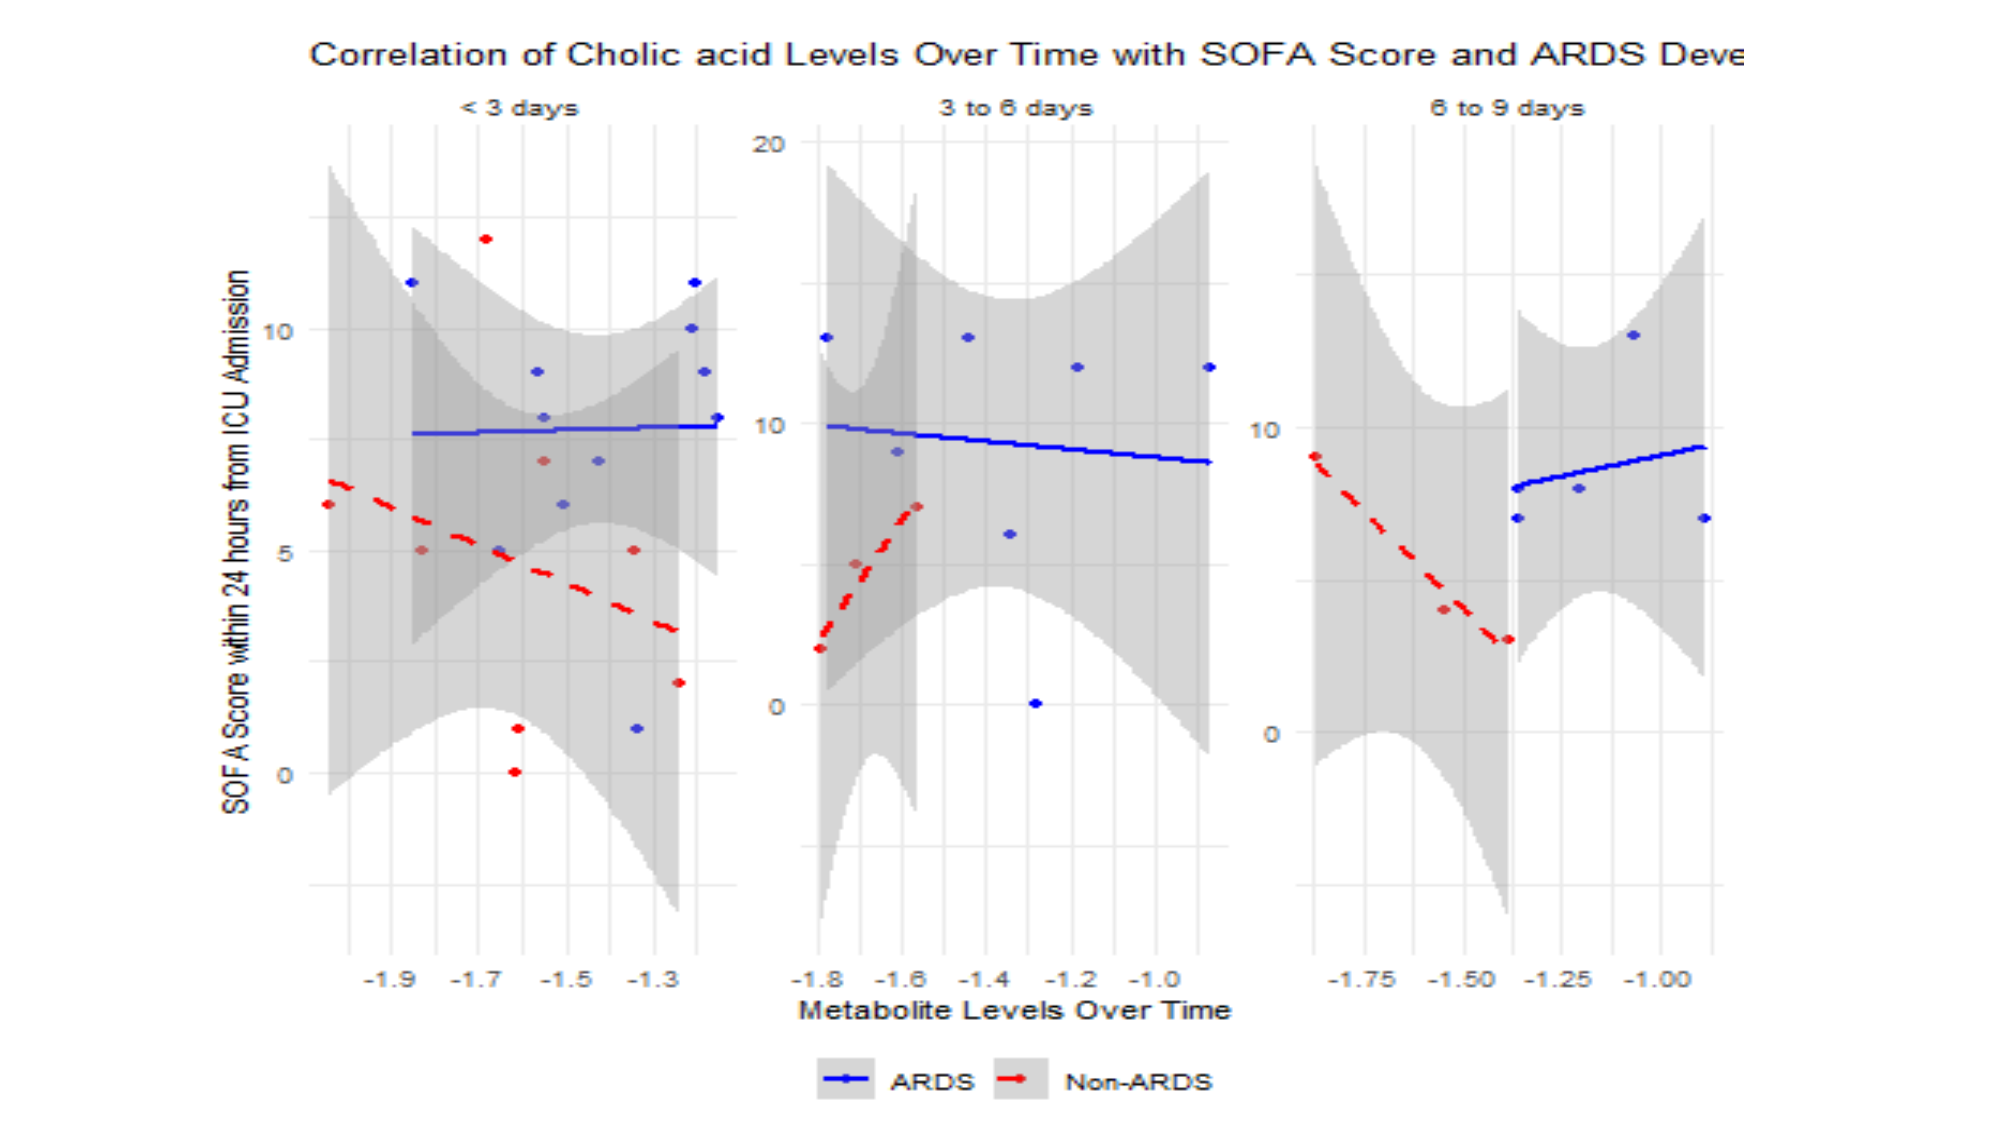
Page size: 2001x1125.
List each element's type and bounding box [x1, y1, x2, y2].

list [201, 26, 1744, 1125]
